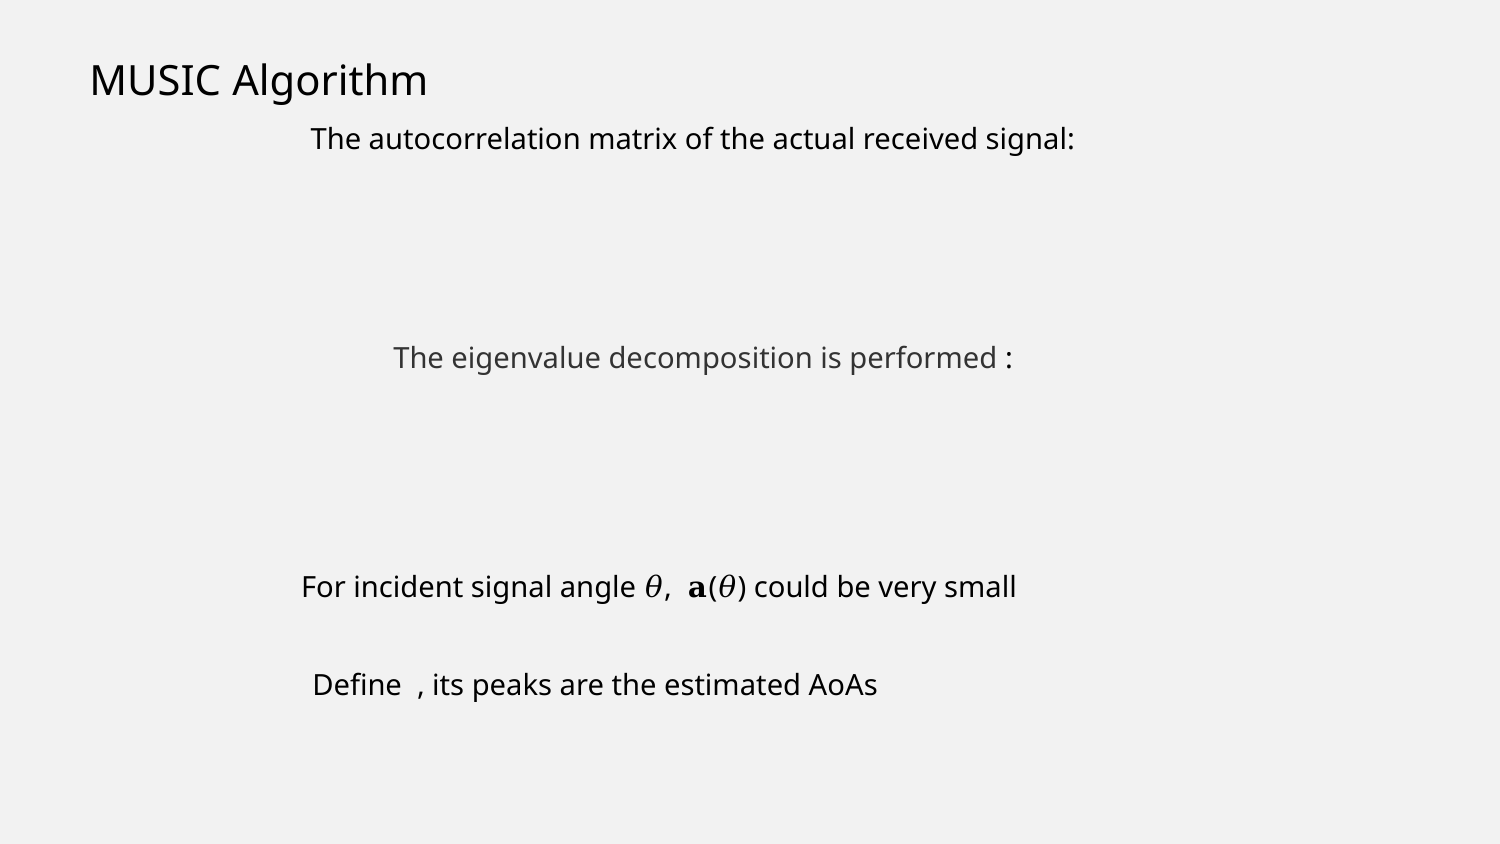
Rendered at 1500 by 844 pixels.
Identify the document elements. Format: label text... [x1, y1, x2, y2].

title MUSIC Algorithm [78, 0, 1372, 164]
